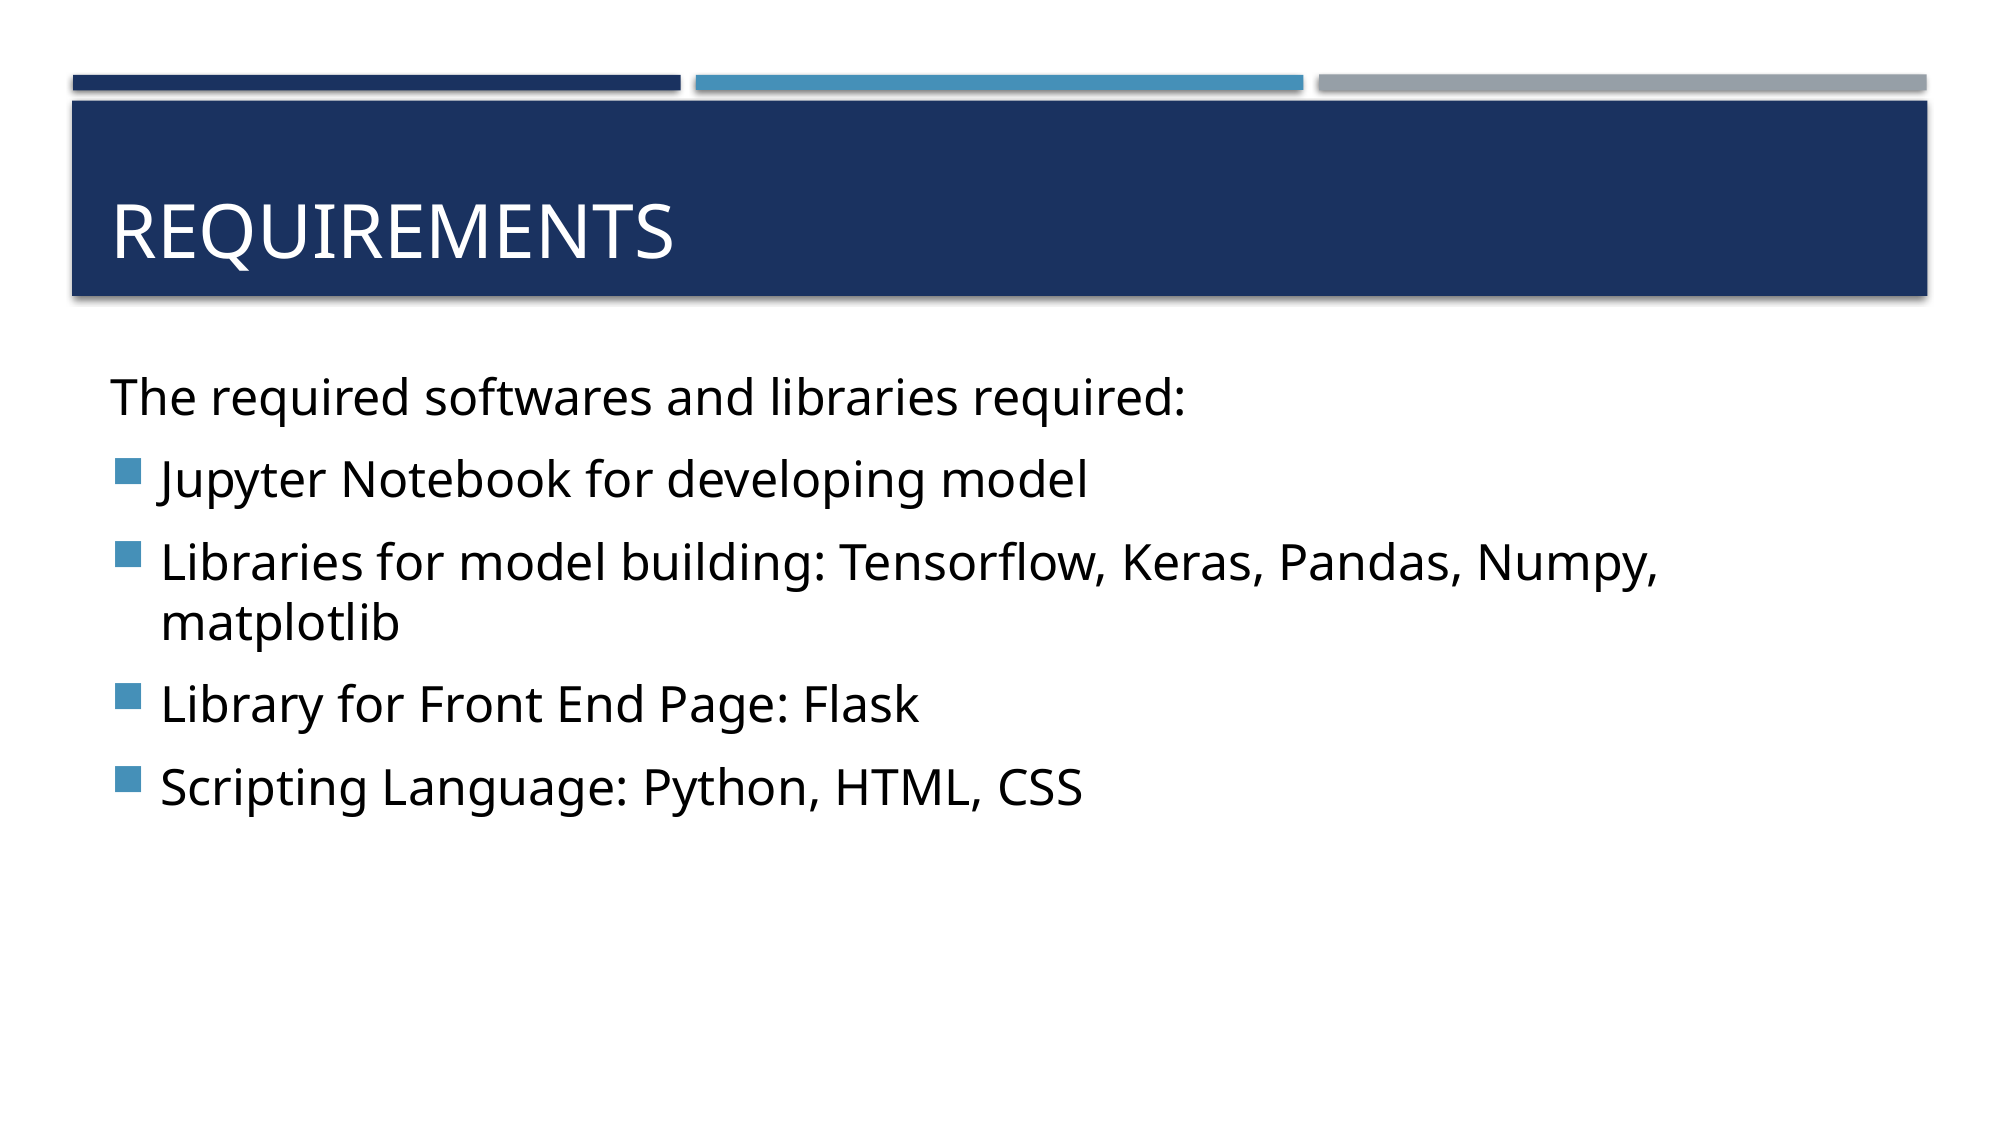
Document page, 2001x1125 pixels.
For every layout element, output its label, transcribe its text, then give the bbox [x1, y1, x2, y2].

title requirements [95, 115, 1905, 282]
list The required softwares and libraries required: Jupyter Notebook for developing model Libraries for model building: Tensorflow, Keras, Pandas, Numpy, matplotlib Library for Front End Page: Flask Scripting Language: Python, HTML, CSS [95, 357, 1905, 962]
